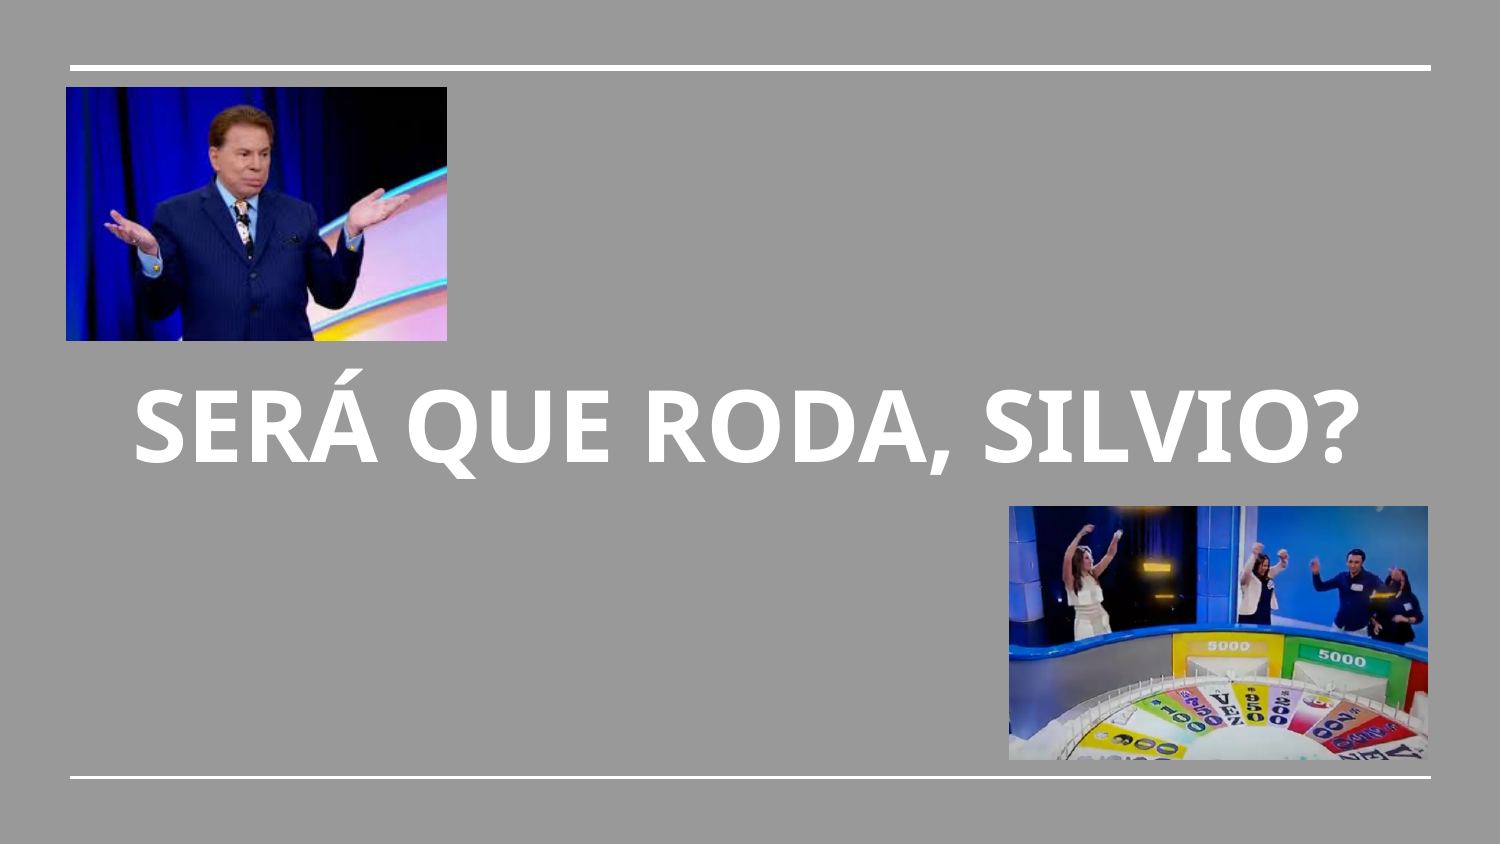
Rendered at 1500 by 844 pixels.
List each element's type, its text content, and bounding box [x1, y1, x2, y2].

picture [1009, 506, 1428, 760]
picture [66, 87, 448, 341]
title SERÁ QUE RODA, SILVIO? [66, 296, 1428, 550]
